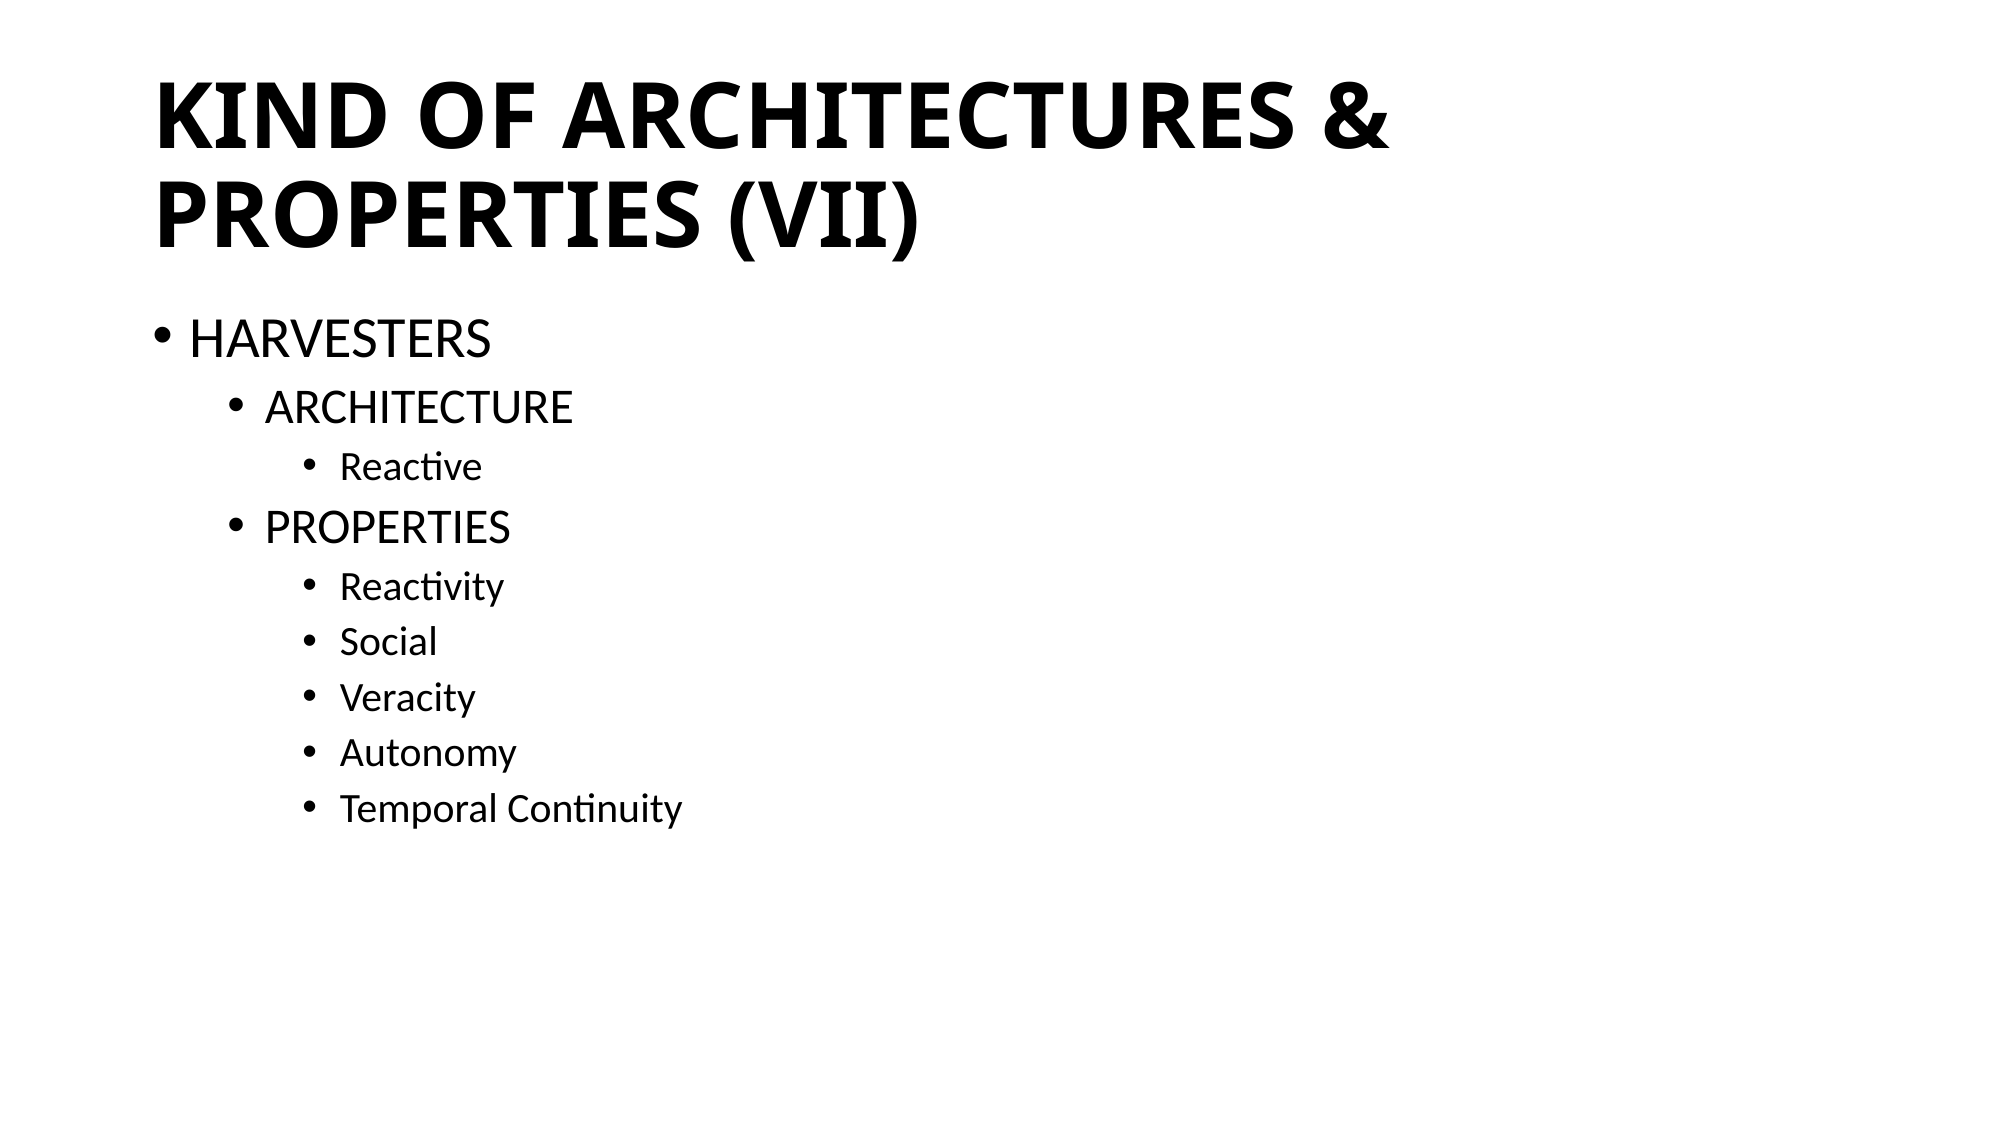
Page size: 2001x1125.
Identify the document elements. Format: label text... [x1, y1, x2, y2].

title KIND OF ARCHITECTURES & PROPERTIES (VII) [137, 59, 1863, 278]
list HARVESTERS ARCHITECTURE Reactive PROPERTIES Reactivity Social Veracity Autonomy Temporal Continuity [137, 299, 1863, 1014]
